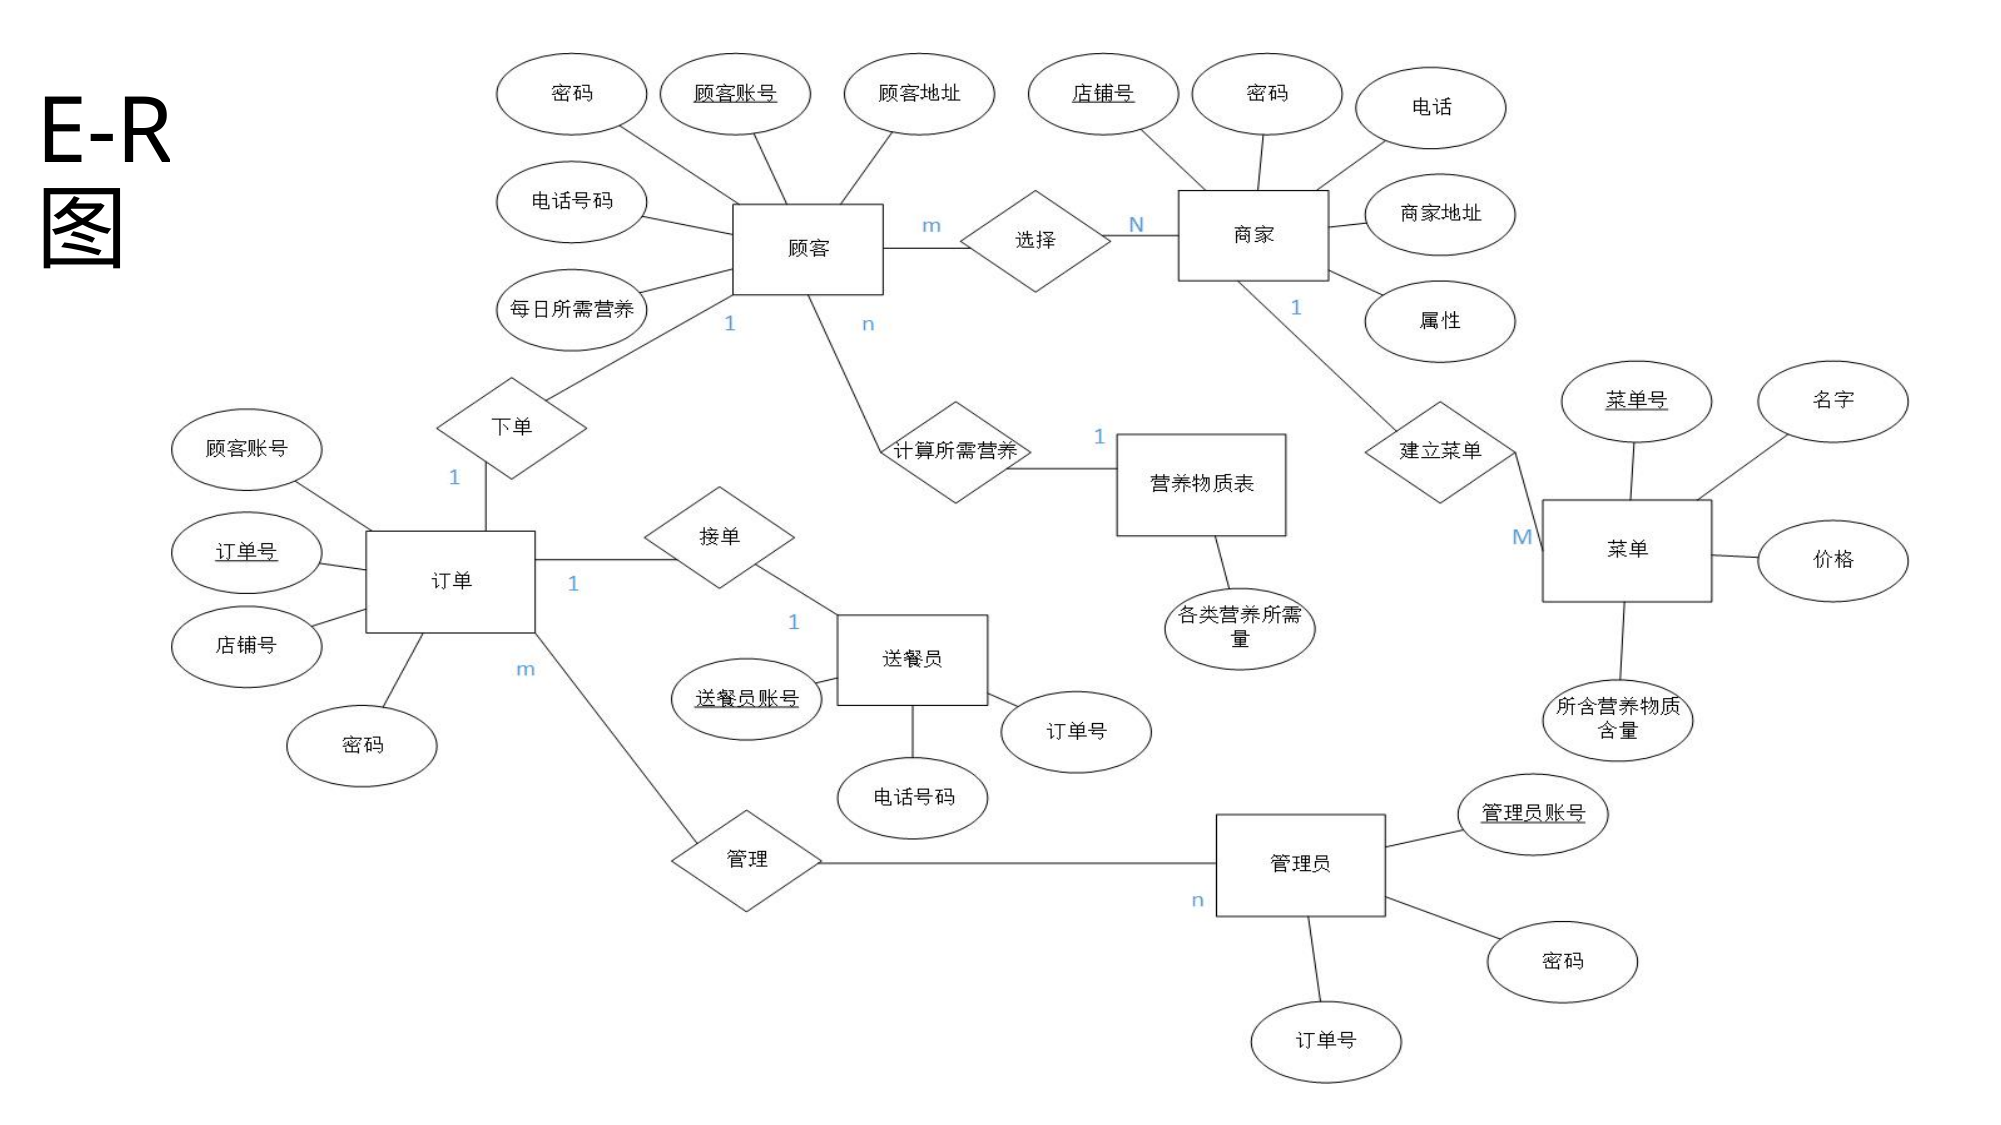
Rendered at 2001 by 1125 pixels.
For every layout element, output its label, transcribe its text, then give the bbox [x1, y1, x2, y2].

title E-R 图 [21, 73, 170, 291]
picture [170, 52, 1910, 1084]
